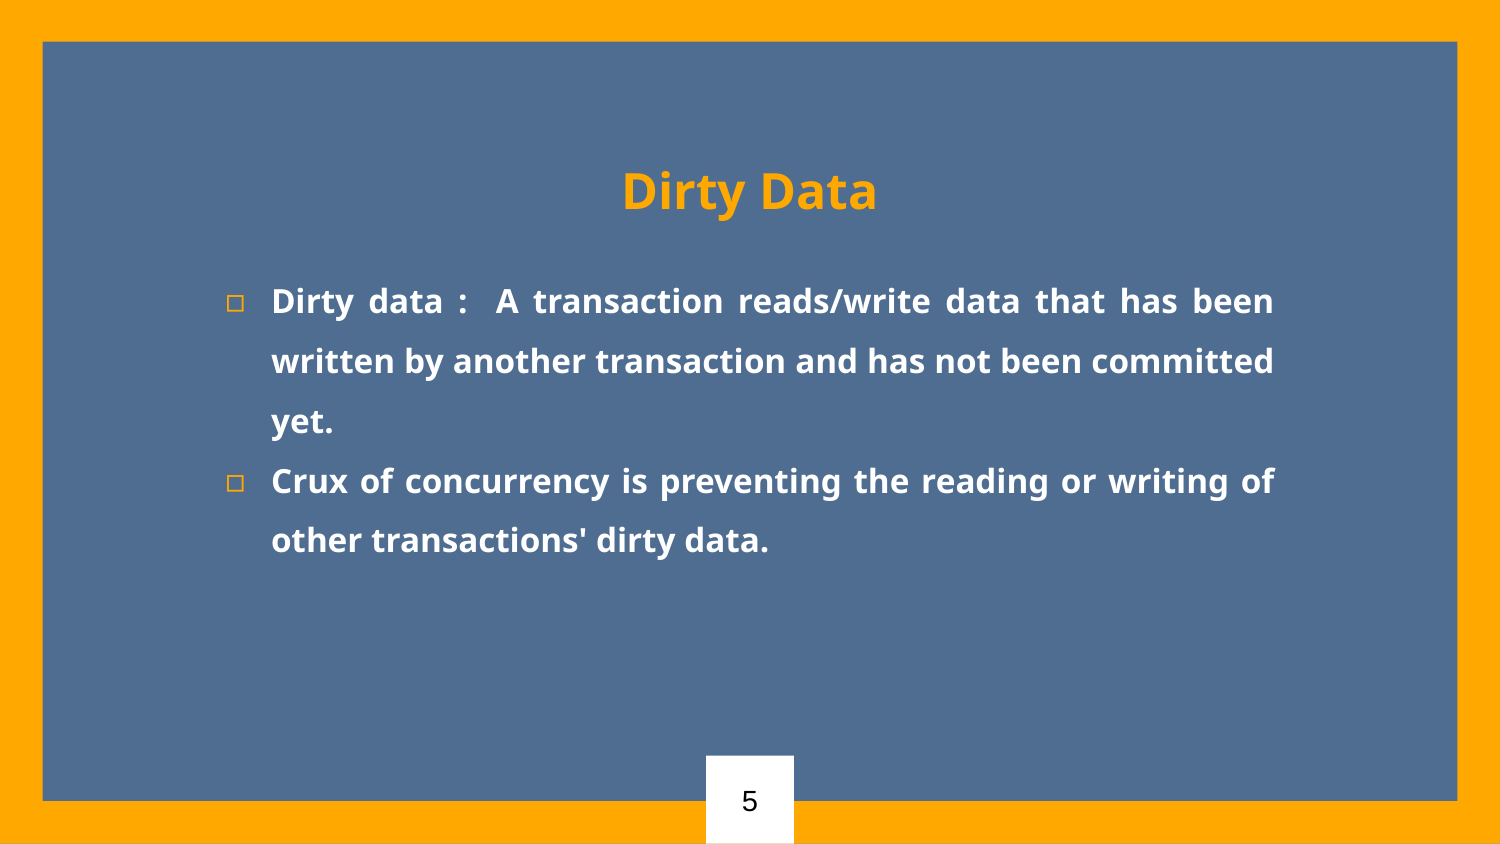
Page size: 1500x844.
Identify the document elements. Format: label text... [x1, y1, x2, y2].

slide_number 5 [705, 755, 794, 844]
title Dirty Data [209, 61, 1291, 205]
subtitle Dirty data : A transaction reads/write data that has been written by another transaction and has not been committed yet. Crux of concurrency is preventing the reading or writing of other transactions' dirty data. [209, 205, 1291, 639]
